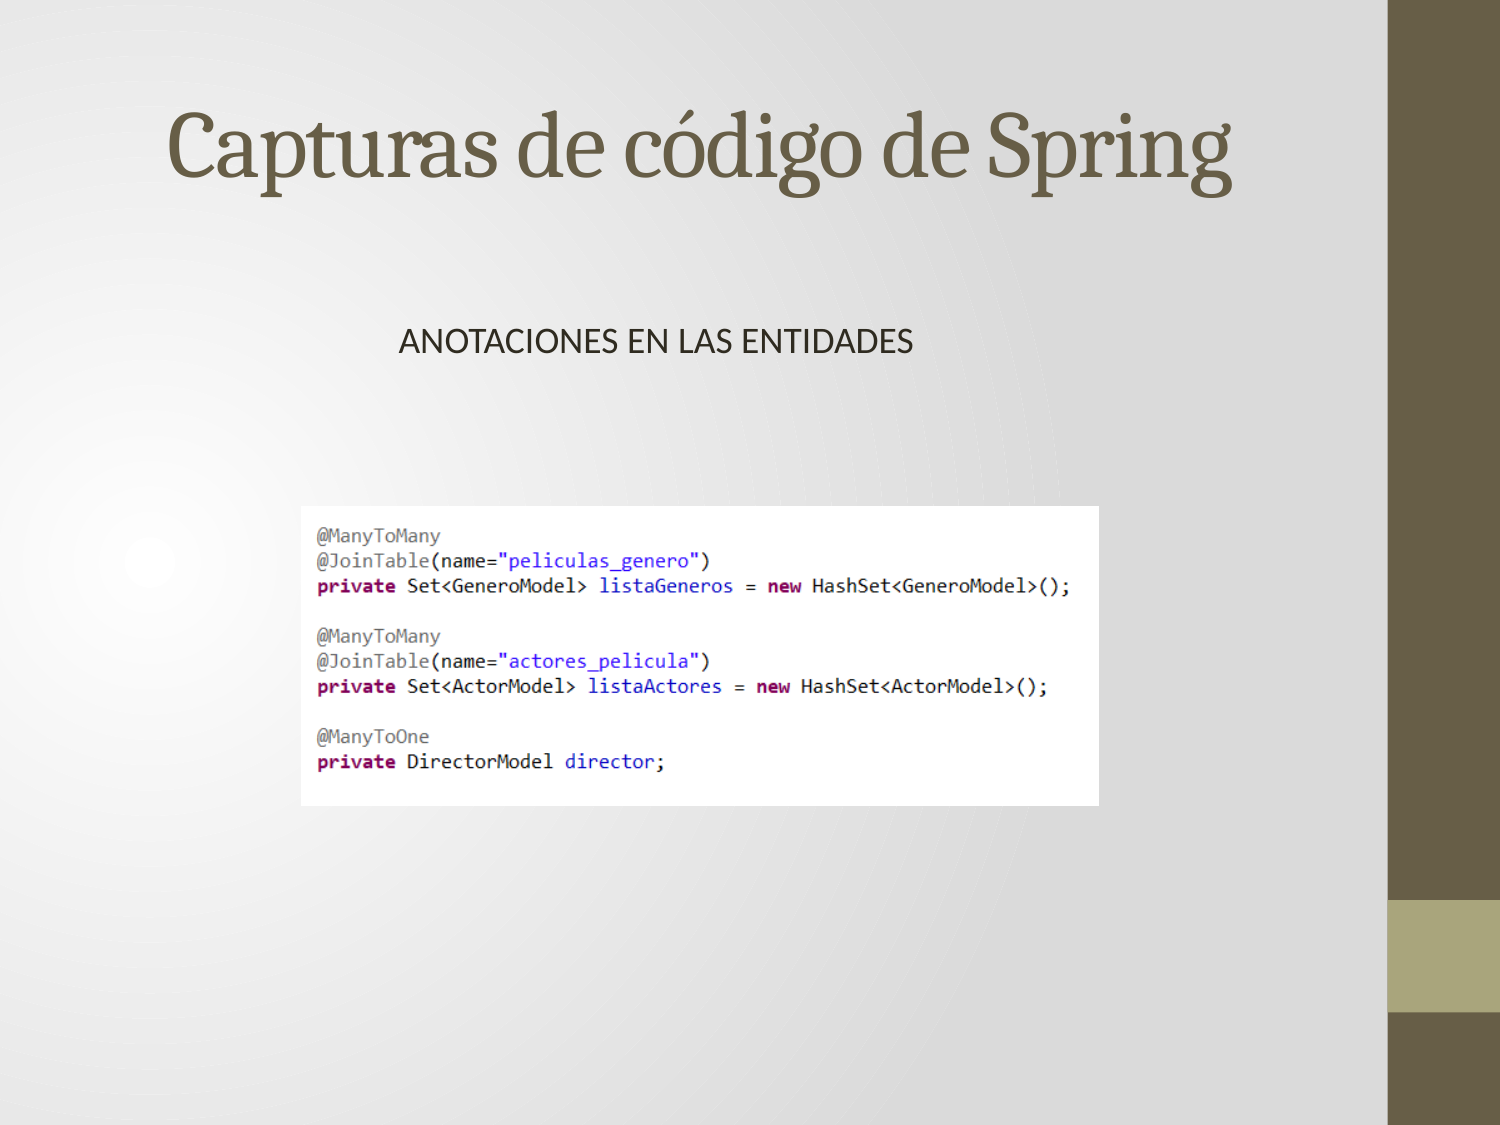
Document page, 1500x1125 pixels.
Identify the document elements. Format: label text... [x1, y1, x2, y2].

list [300, 506, 1100, 807]
title Capturas de código de Spring [75, 45, 1325, 233]
text_box ANOTACIONES EN LAS ENTIDADES [383, 309, 939, 369]
